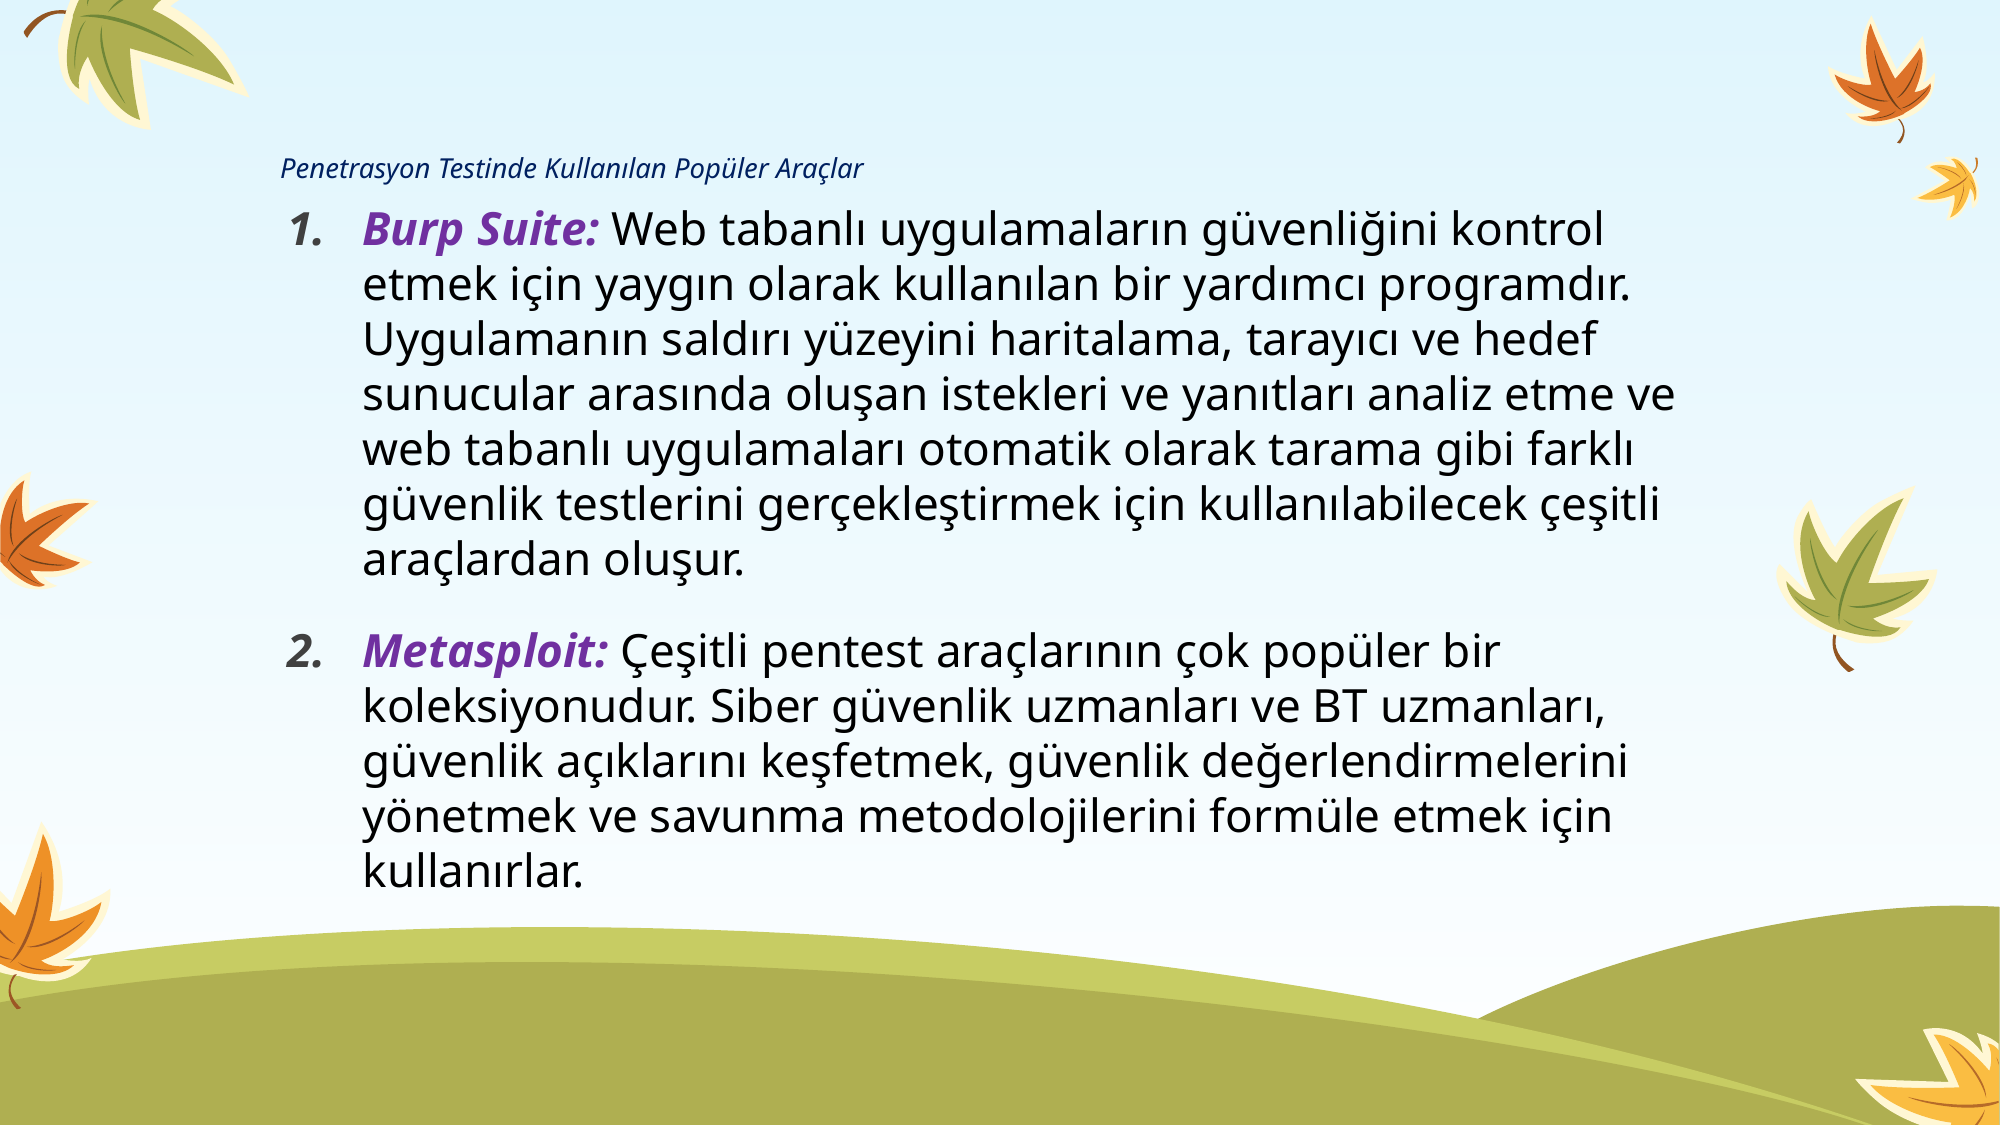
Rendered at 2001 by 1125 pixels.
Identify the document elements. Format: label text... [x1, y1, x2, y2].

title Penetrasyon Testinde Kullanılan Popüler Araçlar [265, 56, 1764, 192]
list Burp Suite: Web tabanlı uygulamaların güvenliğini kontrol etmek için yaygın olarak kullanılan bir yardımcı programdır. Uygulamanın saldırı yüzeyini haritalama, tarayıcı ve hedef sunucular arasında oluşan istekleri ve yanıtları analiz etme ve web tabanlı uygulamaları otomatik olarak tarama gibi farklı güvenlik testlerini gerçekleştirmek için kullanılabilecek çeşitli araçlardan oluşur. Metasploit: Çeşitli pentest araçlarının çok popüler bir koleksiyonudur. Siber güvenlik uzmanları ve BT uzmanları, güvenlik açıklarını keşfetmek, güvenlik değerlendirmelerini yönetmek ve savunma metodolojilerini formüle etmek için kullanırlar. [265, 192, 1764, 933]
